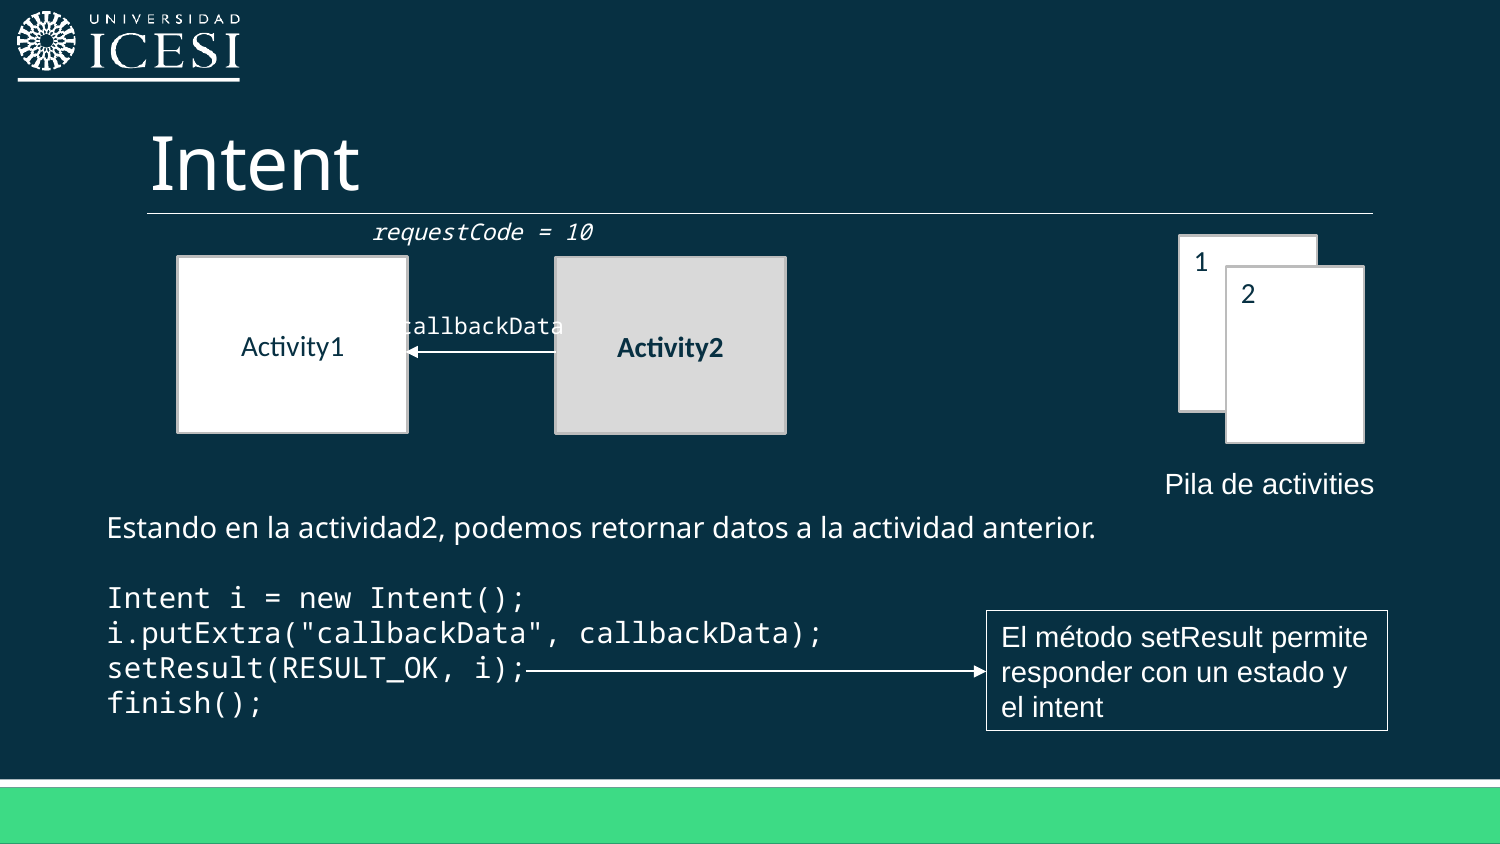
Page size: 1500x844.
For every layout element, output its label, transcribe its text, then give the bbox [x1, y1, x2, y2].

title Intent [135, 35, 1373, 214]
text_box Activity1 [176, 255, 409, 434]
picture [17, 11, 241, 82]
text_box callbackData [384, 303, 579, 346]
text_box Activity2 [554, 256, 787, 435]
text_box requestCode = 10 [356, 209, 607, 252]
text_box El método setResult permite responder con un estado y el intent [986, 610, 1388, 731]
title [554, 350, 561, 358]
text_box fragment [527, 672, 986, 679]
text_box 2 [1225, 265, 1365, 444]
text_box Pila de activities [1104, 457, 1436, 508]
text_box 1 [1178, 234, 1318, 413]
text_box Estando en la actividad2, podemos retornar datos a la actividad anterior. Intent i = new Intent(); i.putExtra("callbackData", callbackData); setResult(RESULT_OK, i); finish(); [91, 501, 1203, 727]
